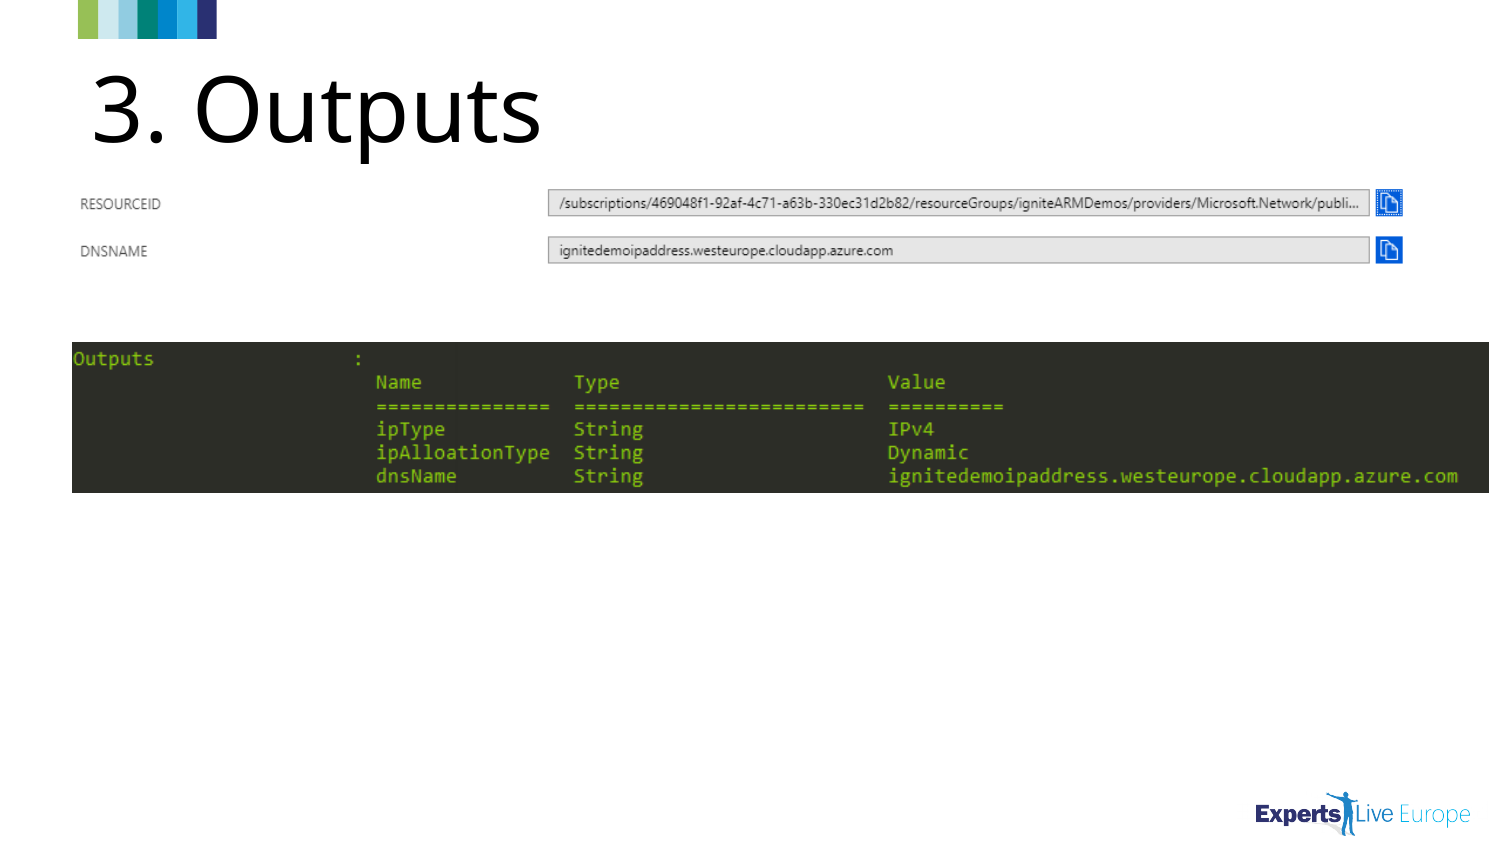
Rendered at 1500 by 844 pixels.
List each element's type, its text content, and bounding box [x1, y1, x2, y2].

title 3. Outputs [76, 43, 1424, 185]
picture [0, 0, 1500, 844]
